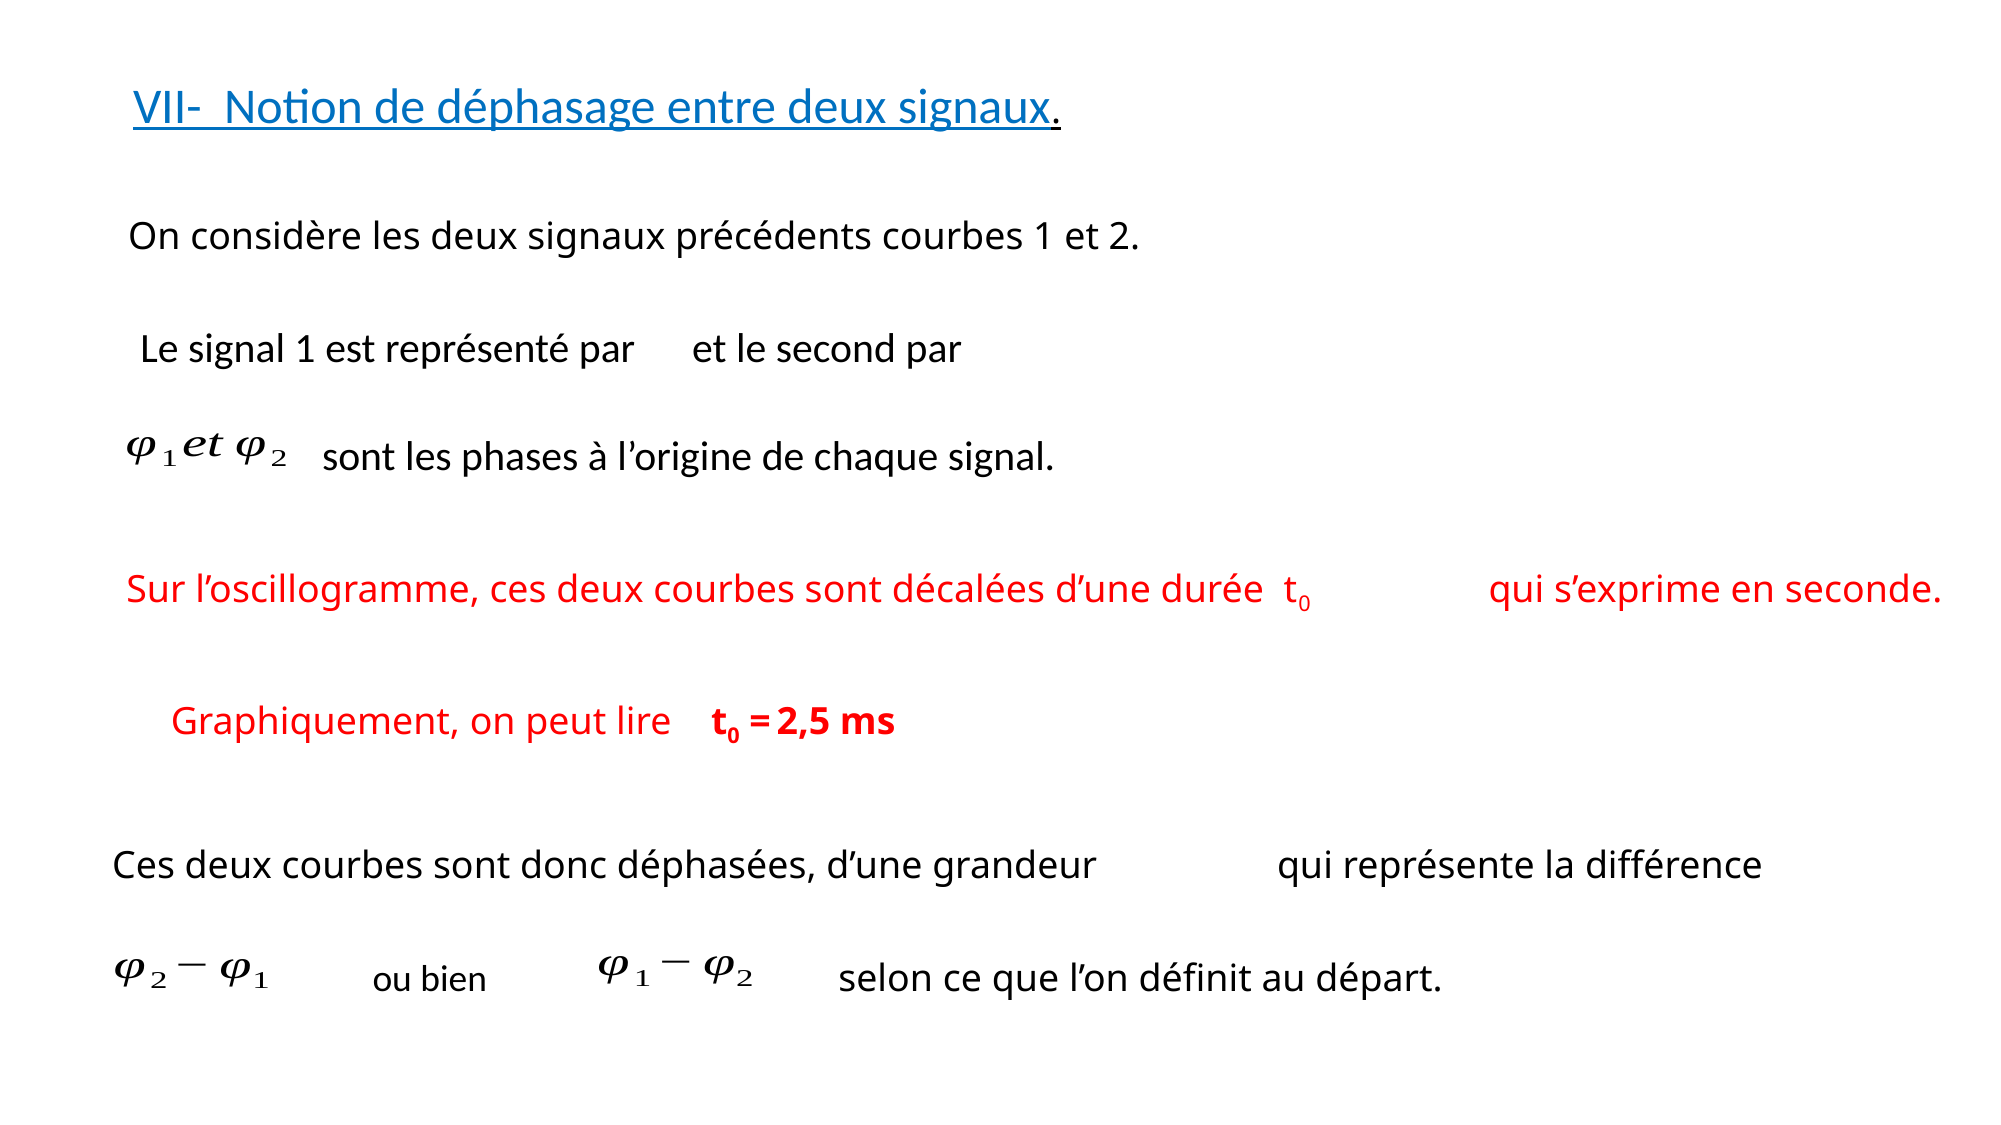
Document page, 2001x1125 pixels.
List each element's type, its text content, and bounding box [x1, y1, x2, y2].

text_box On considère les deux signaux précédents courbes 1 et 2. [113, 204, 1366, 310]
text_box sont les phases à l’origine de chaque signal. [307, 420, 1071, 486]
text_box qui représente la différence [1262, 833, 1779, 894]
text_box qui s’exprime en seconde. [1473, 557, 1958, 617]
text_box ou bien [357, 947, 503, 1007]
text_box Graphiquement, on peut lire t0 = 2,5 ms [156, 689, 911, 756]
text_box VII- Notion de déphasage entre deux signaux. [118, 66, 1076, 141]
text_box selon ce que l’on définit au départ. [823, 946, 1824, 1052]
text_box Sur l’oscillogramme, ces deux courbes sont décalées d’une durée t0 [111, 557, 1771, 624]
